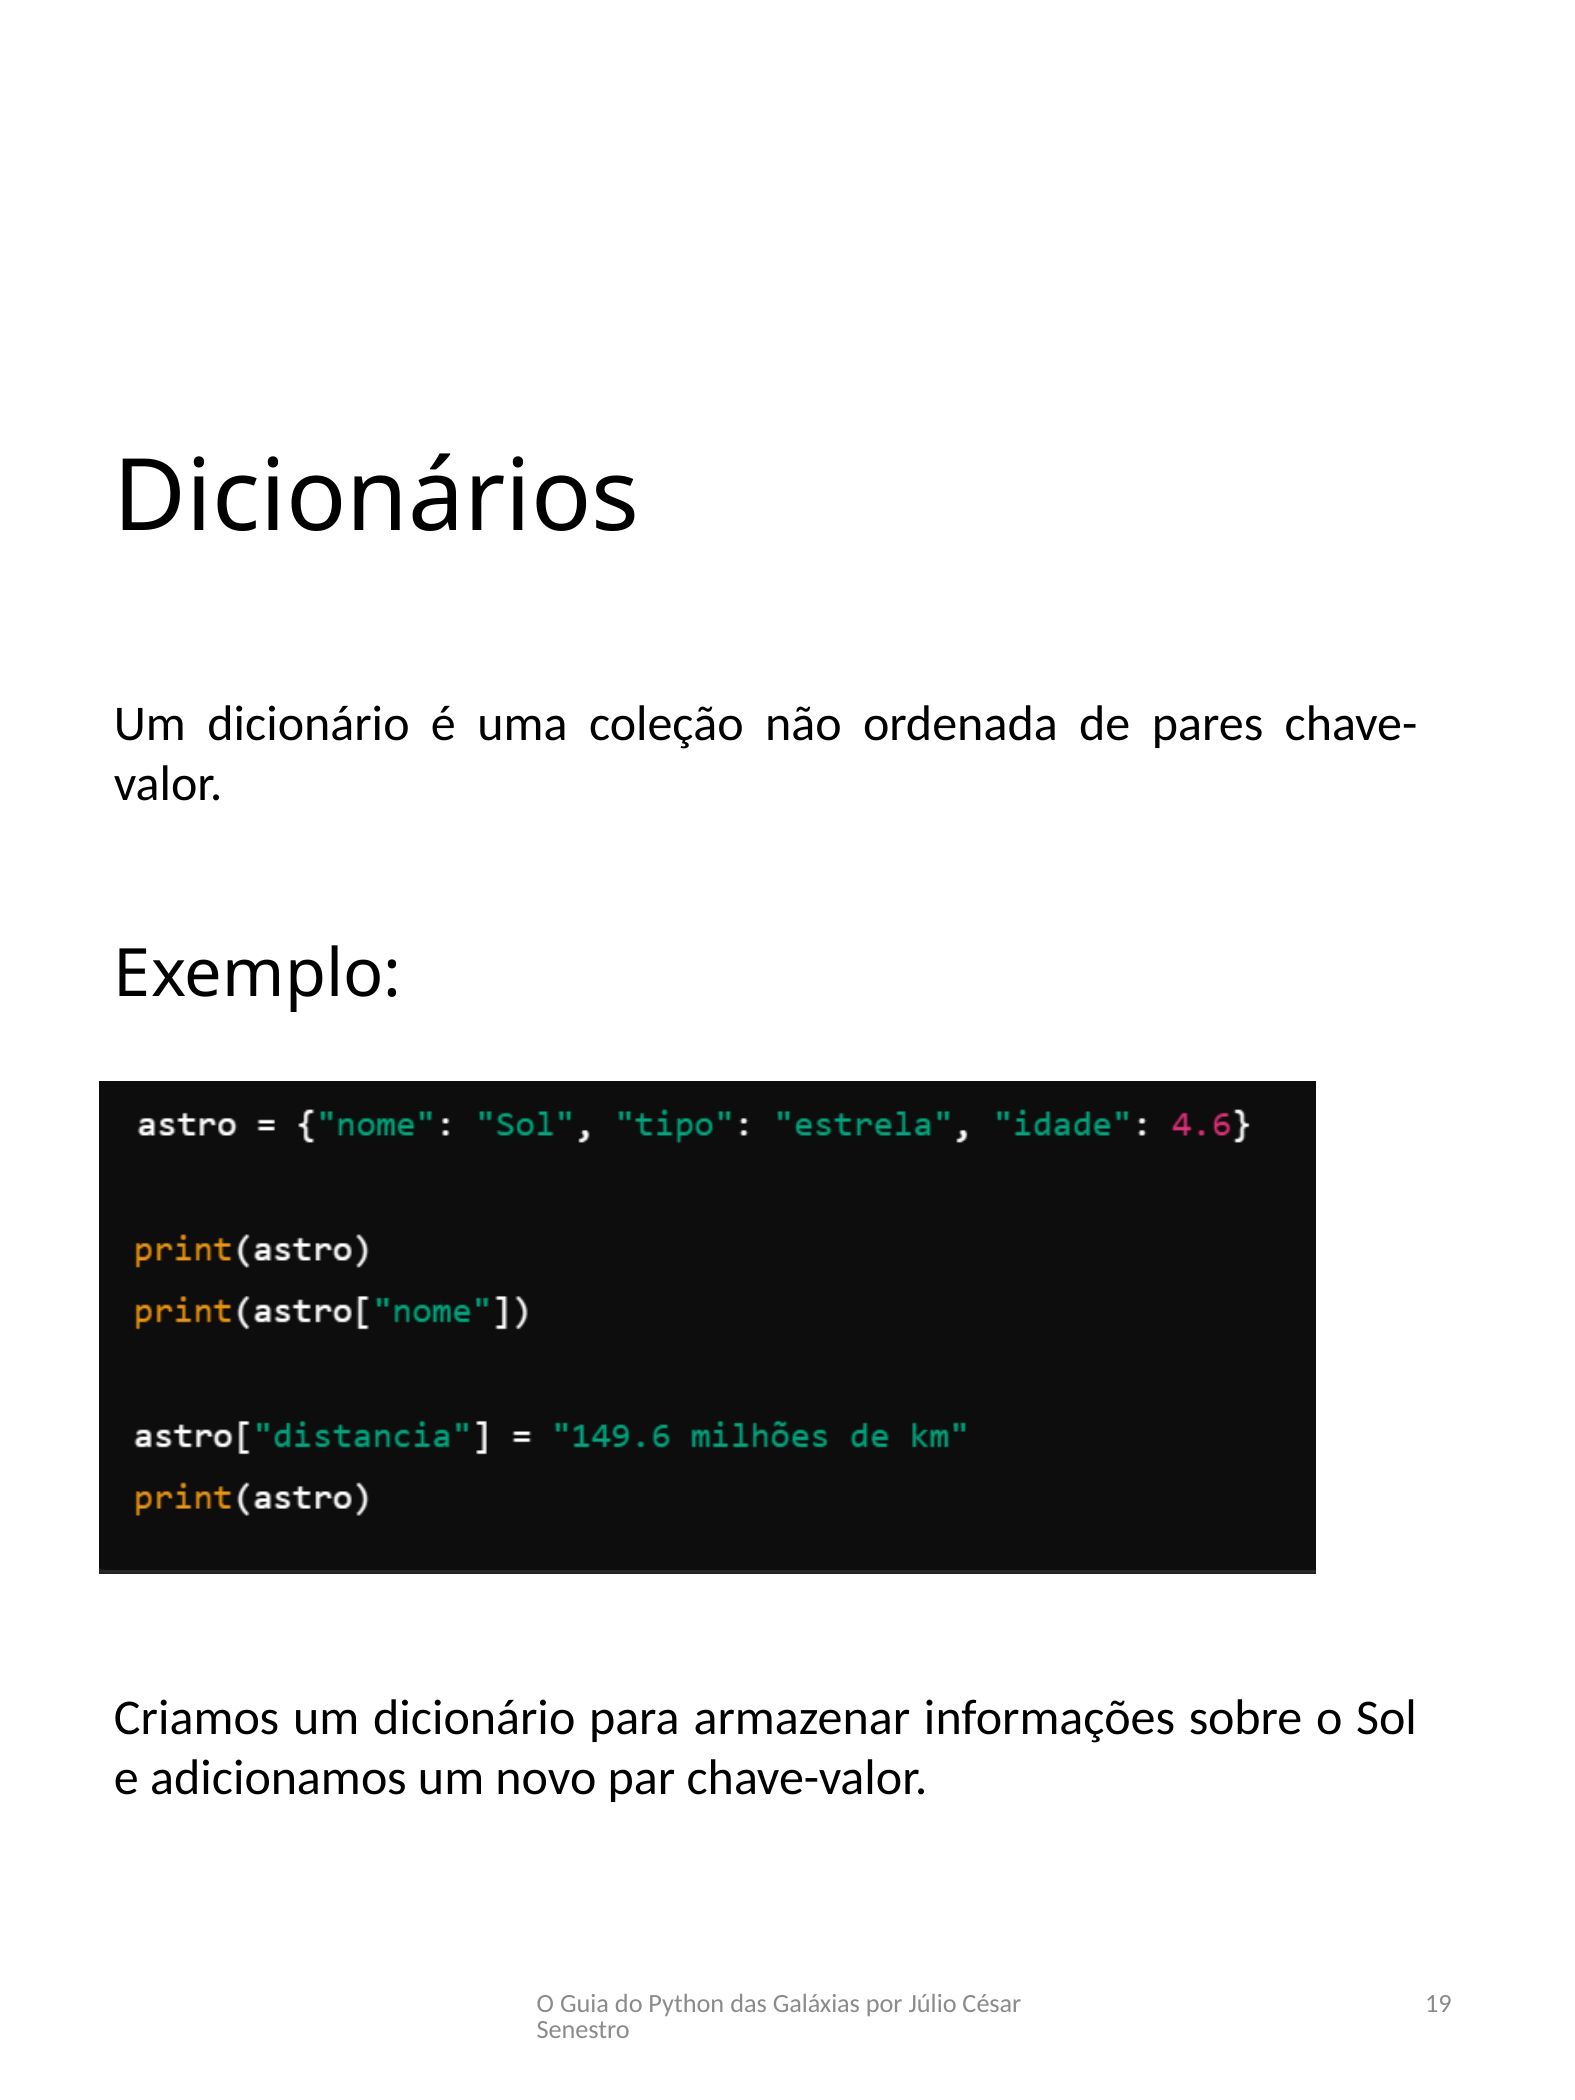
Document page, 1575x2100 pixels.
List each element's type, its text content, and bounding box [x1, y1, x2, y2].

text_box Dicionários [99, 422, 1476, 558]
footer O Guia do Python das Galáxias por Júlio César Senestro [521, 1946, 1054, 2059]
picture [99, 1081, 1316, 1574]
text_box Exemplo: [99, 922, 1476, 1018]
text_box Criamos um dicionário para armazenar informações sobre o Sol e adicionamos um novo par chave-valor. [99, 1677, 1433, 1812]
slide_number 19 [1112, 1946, 1467, 2059]
text_box Um dicionário é uma coleção não ordenada de pares chave-valor. [99, 682, 1433, 818]
